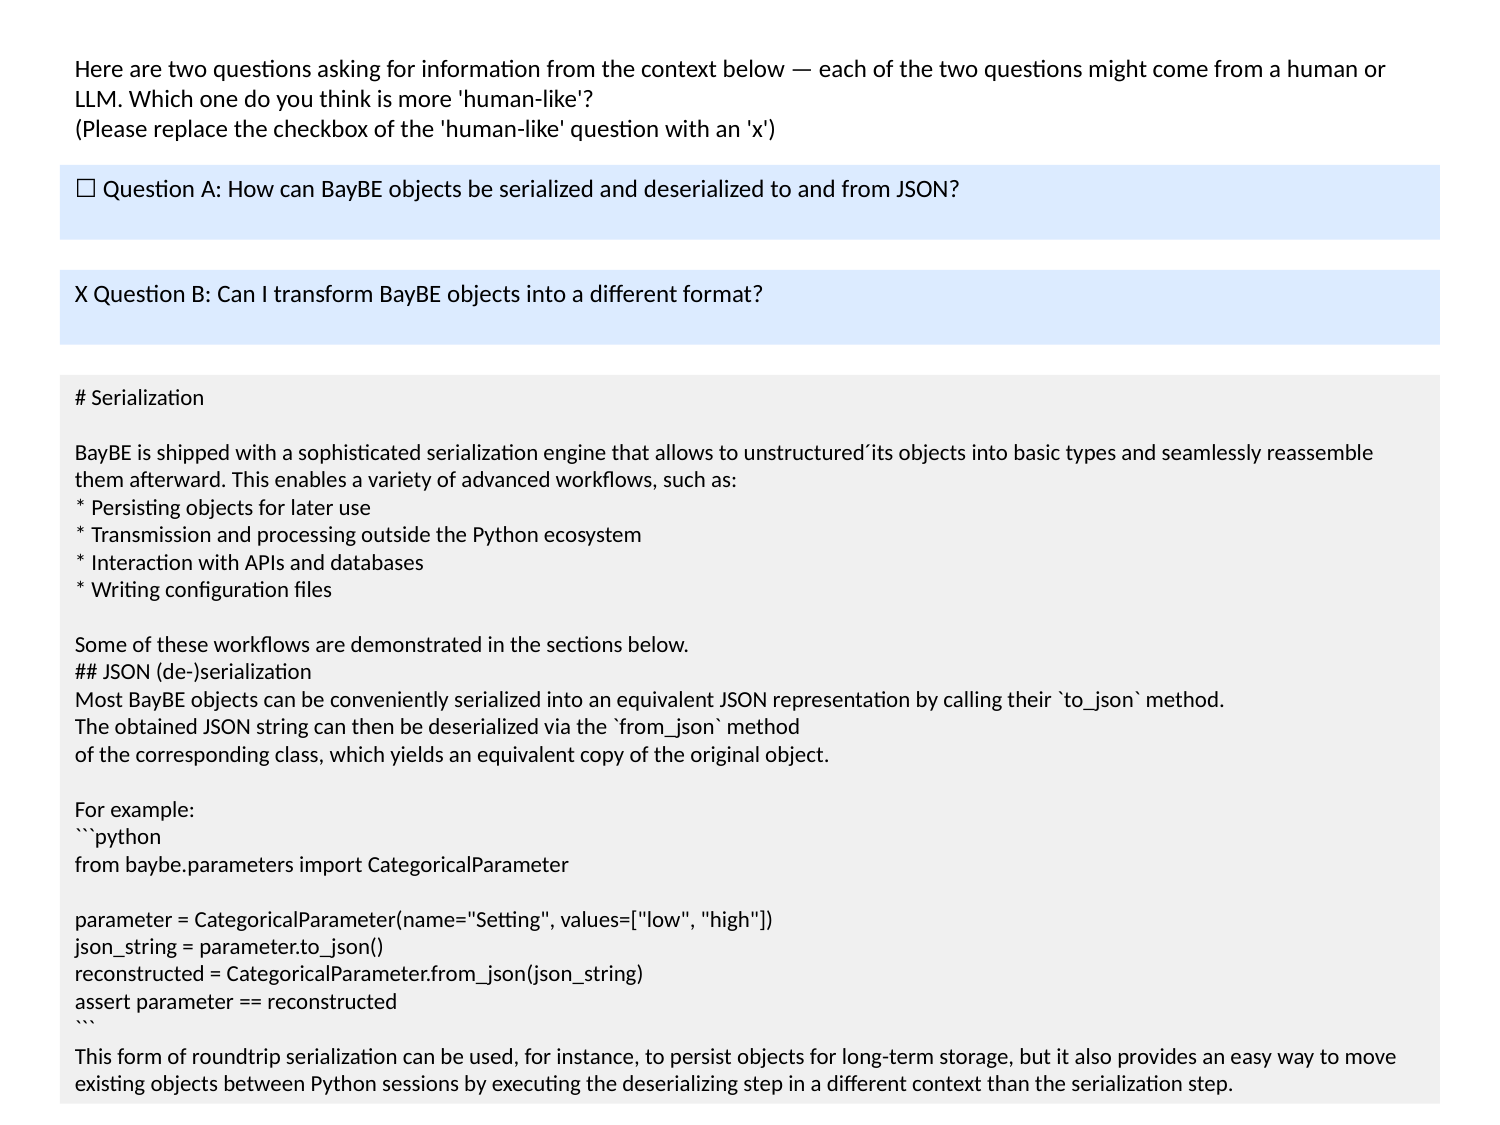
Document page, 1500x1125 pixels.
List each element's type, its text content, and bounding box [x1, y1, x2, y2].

text_box ☐ Question A: How can BayBE objects be serialized and deserialized to and from JSON? [59, 164, 1440, 240]
text_box Here are two questions asking for information from the context below — each of the two questions might come from a human or LLM. Which one do you think is more 'human-like'? (Please replace the checkbox of the 'human-like' question with an 'x') [59, 45, 1440, 150]
text_box X Question B: Can I transform BayBE objects into a different format? [59, 269, 1440, 345]
text_box # Serialization BayBE is shipped with a sophisticated serialization engine that allows to unstructured´its objects into basic types and seamlessly reassemble them afterward. This enables a variety of advanced workflows, such as: * Persisting objects for later use * Transmission and processing outside the Python ecosystem * Interaction with APIs and databases * Writing configuration files Some of these workflows are demonstrated in the sections below. ## JSON (de-)serialization Most BayBE objects can be conveniently serialized into an equivalent JSON representation by calling their `to_json` method. The obtained JSON string can then be deserialized via the `from_json` method of the corresponding class, which yields an equivalent copy of the original object. For example: ```python from baybe.parameters import CategoricalParameter parameter = CategoricalParameter(name="Setting", values=["low", "high"]) json_string = parameter.to_json() reconstructed = CategoricalParameter.from_json(json_string) assert parameter == reconstructed ``` This form of roundtrip serialization can be used, for instance, to persist objects for long-term storage, but it also provides an easy way to move existing objects between Python sessions by executing the deserializing step in a different context than the serialization step. [59, 374, 1440, 1104]
